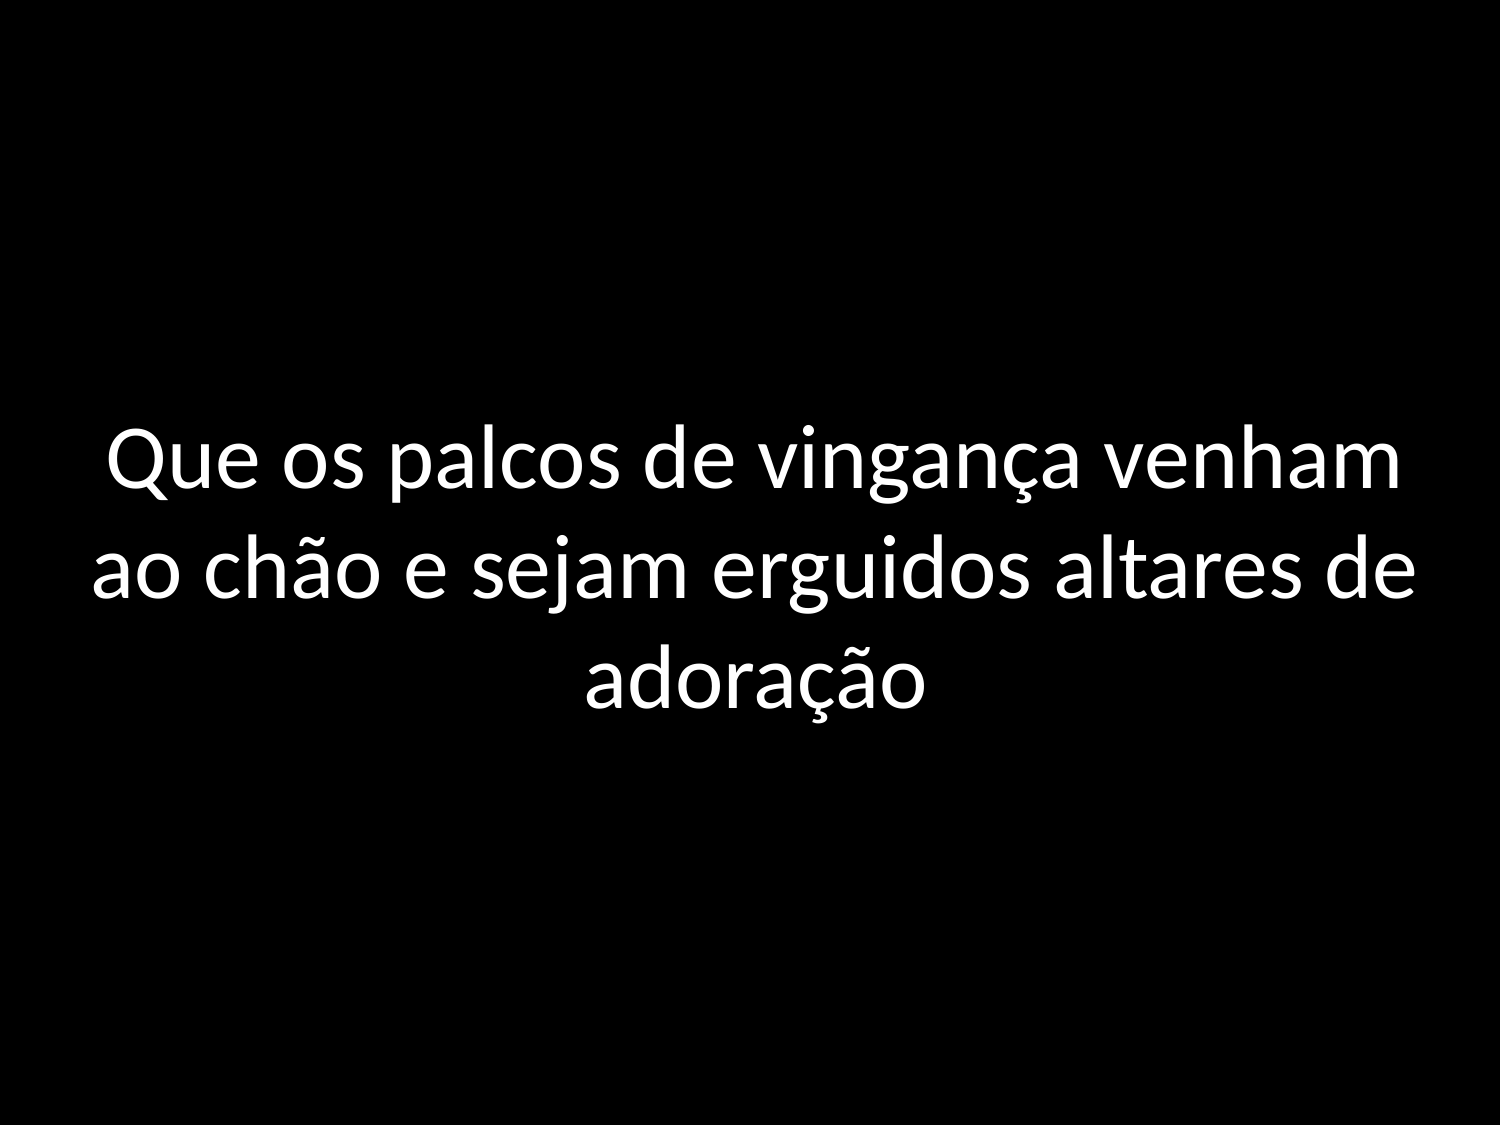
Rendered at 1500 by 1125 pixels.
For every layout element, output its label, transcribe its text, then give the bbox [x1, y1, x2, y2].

title Que os palcos de vingança venham ao chão e sejam erguidos altares de adoração [46, 45, 1465, 1079]
